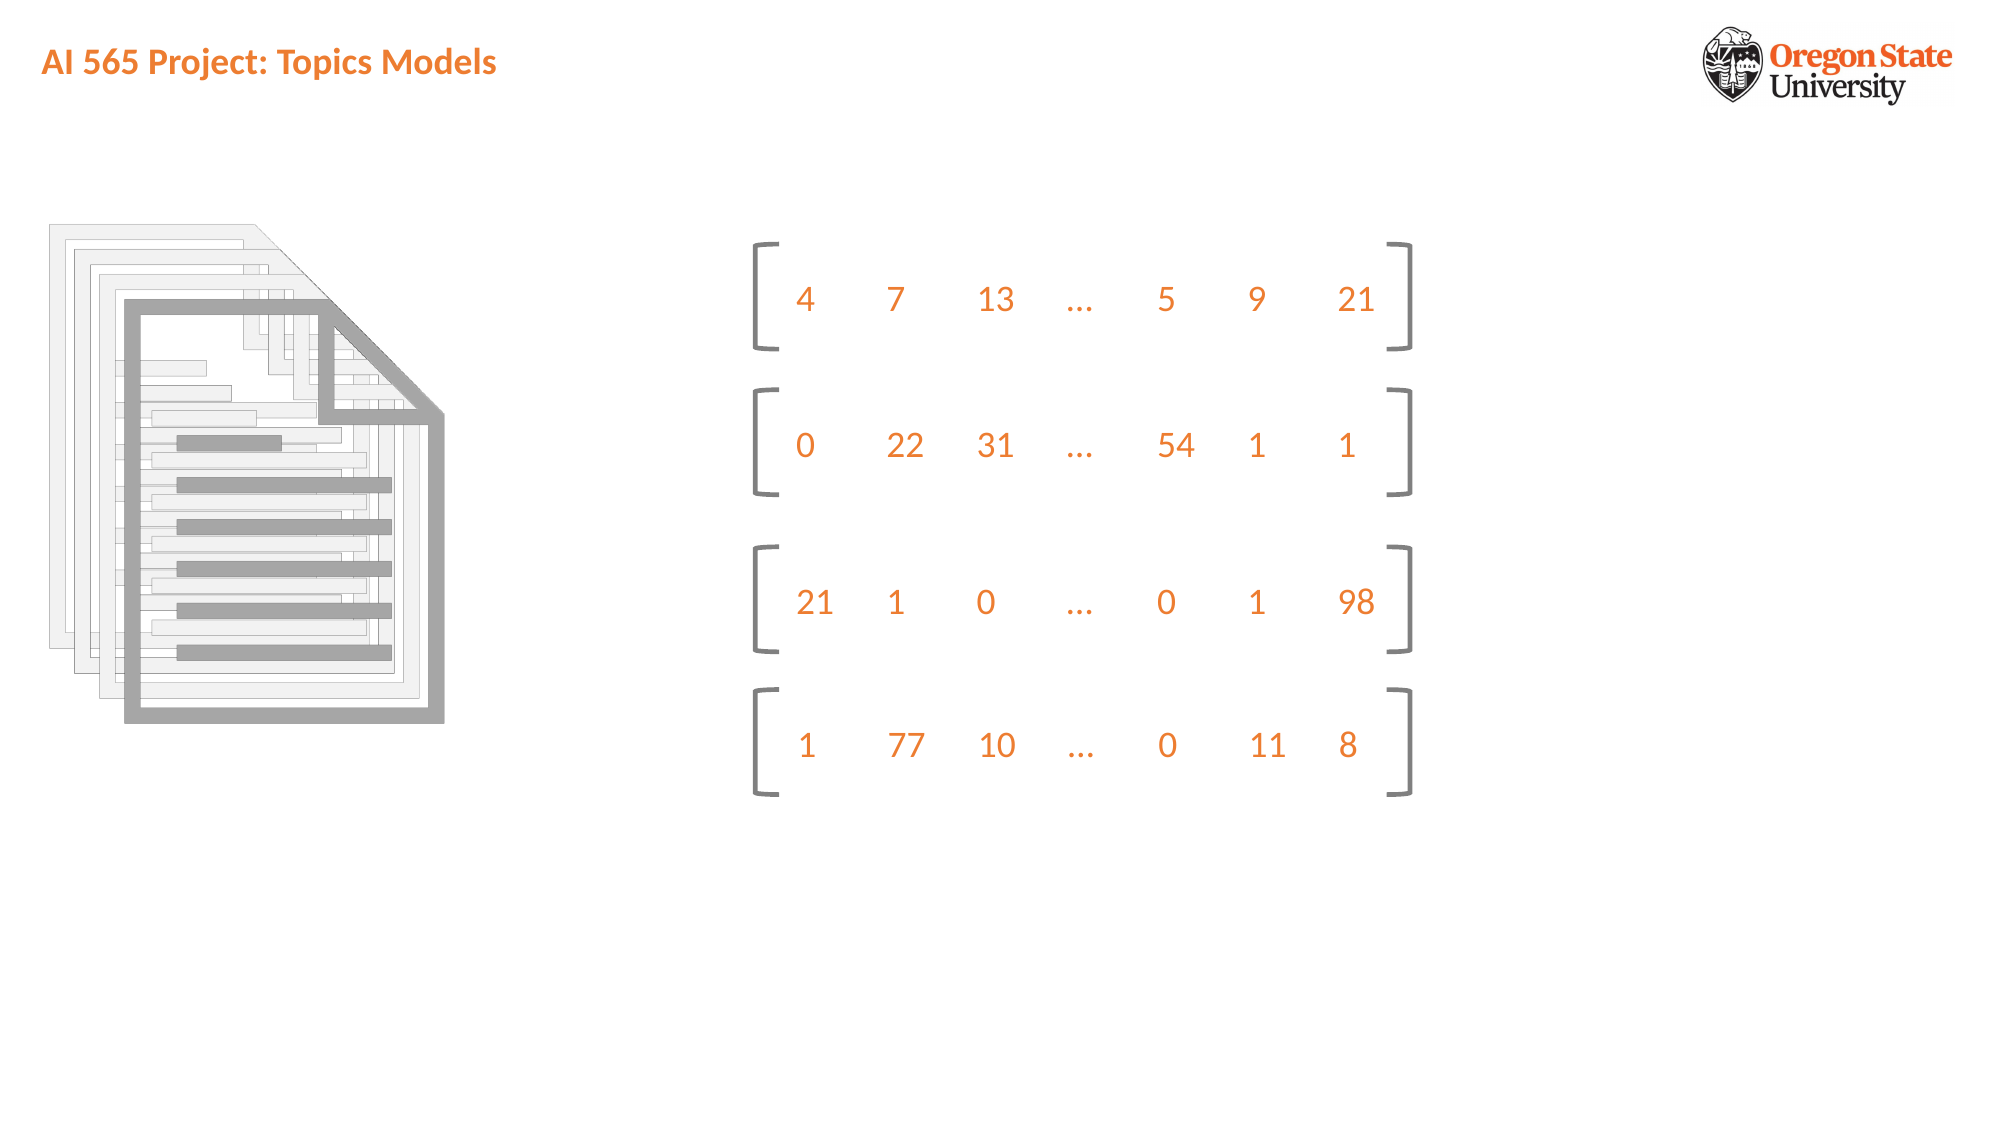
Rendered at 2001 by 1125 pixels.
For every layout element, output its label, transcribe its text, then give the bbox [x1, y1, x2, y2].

text_box 1 [1232, 569, 1320, 630]
text_box 1 [1232, 412, 1320, 473]
text_box 0 [961, 569, 1049, 630]
text_box … [1052, 569, 1140, 630]
text_box 0 [781, 412, 869, 473]
text_box 9 [1232, 266, 1320, 327]
text_box [1386, 389, 1411, 496]
text_box … [1052, 412, 1140, 473]
text_box 7 [871, 266, 959, 327]
text_box [1386, 243, 1411, 350]
text_box 77 [872, 712, 961, 772]
text_box [754, 688, 780, 796]
text_box [754, 546, 780, 653]
text_box … [1052, 266, 1140, 327]
text_box 8 [1324, 712, 1386, 772]
text_box 1 [871, 569, 959, 630]
text_box 5 [1142, 266, 1230, 327]
text_box 13 [961, 266, 1049, 327]
picture [1701, 22, 1955, 107]
text_box 1 [1322, 412, 1386, 473]
picture [0, 185, 536, 763]
text_box 4 [781, 266, 869, 327]
text_box [754, 243, 780, 350]
text_box [754, 389, 780, 496]
text_box [1386, 689, 1411, 796]
text_box 1 [782, 712, 870, 772]
text_box … [1053, 712, 1141, 772]
text_box 11 [1233, 712, 1322, 772]
text_box 54 [1142, 412, 1230, 473]
text_box 10 [963, 712, 1051, 772]
text_box 0 [1143, 712, 1231, 772]
text_box 31 [961, 412, 1049, 473]
text_box 98 [1322, 569, 1386, 630]
text_box 22 [871, 412, 959, 473]
text_box 21 [781, 569, 869, 630]
text_box AI 565 Project: Topics Models [26, 29, 769, 90]
text_box [1386, 546, 1411, 653]
text_box 0 [1142, 569, 1230, 630]
text_box 21 [1322, 266, 1386, 327]
